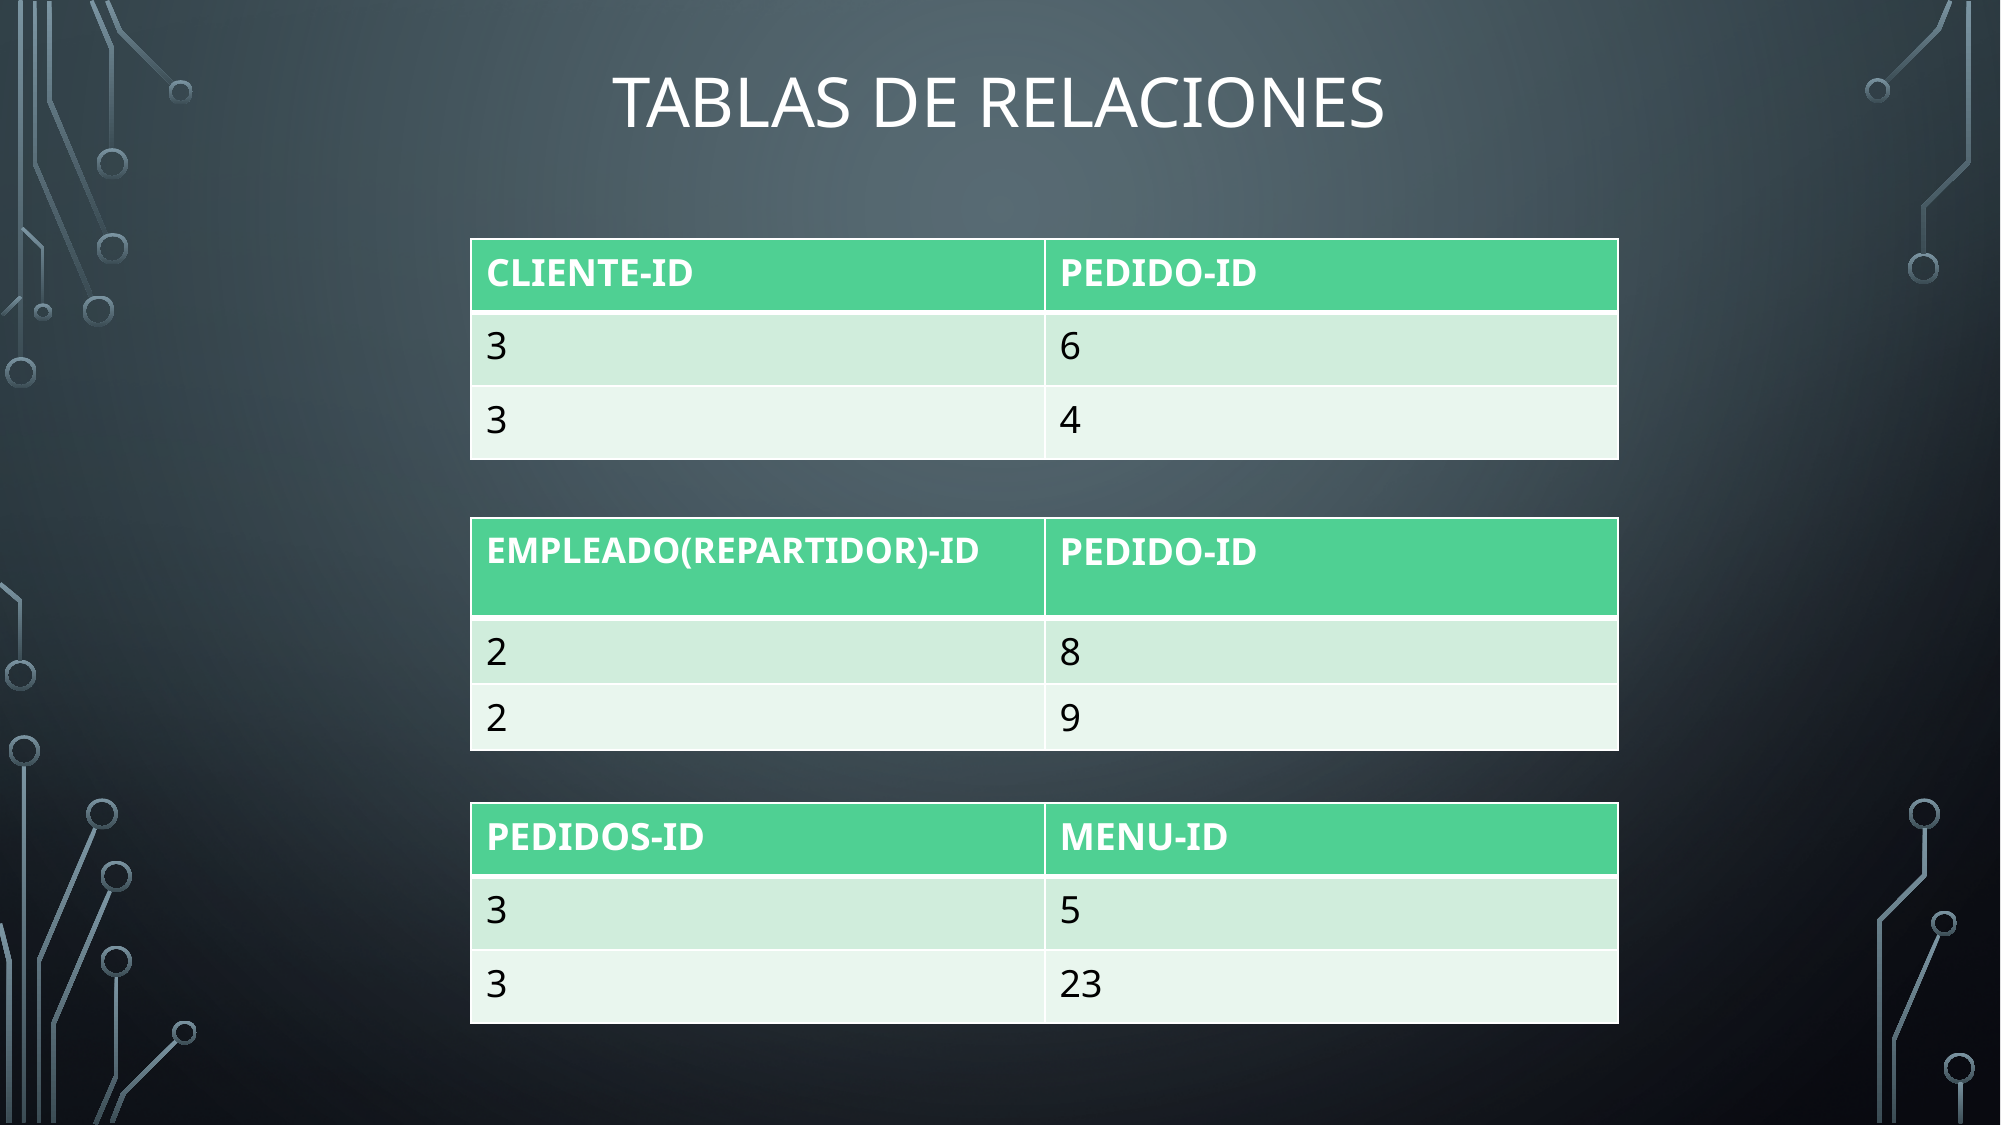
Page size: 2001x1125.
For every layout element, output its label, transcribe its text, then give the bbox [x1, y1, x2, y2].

table_cell 2 [472, 685, 1044, 749]
table_cell 4 [1046, 387, 1617, 458]
table_cell 8 [1046, 621, 1617, 683]
table_header PEDIDO-ID [1046, 240, 1617, 310]
table_header PEDIDOS-ID [472, 804, 1044, 874]
table_cell 9 [1046, 685, 1617, 749]
title TABLAS DE RELACIONES [264, 60, 1736, 150]
table_header MENU-ID [1046, 804, 1617, 874]
table_cell 6 [1046, 315, 1617, 385]
table_cell 3 [472, 951, 1044, 1022]
table_cell 2 [472, 621, 1044, 683]
table_cell 23 [1046, 951, 1617, 1022]
table_header PEDIDO-ID [1046, 519, 1617, 615]
table_cell 3 [472, 315, 1044, 385]
table_cell 3 [472, 879, 1044, 949]
table_header CLIENTE-ID [472, 240, 1044, 310]
table_cell 5 [1046, 879, 1617, 949]
table_cell 3 [472, 387, 1044, 458]
table_header EMPLEADO(REPARTIDOR)-ID [472, 519, 1044, 615]
